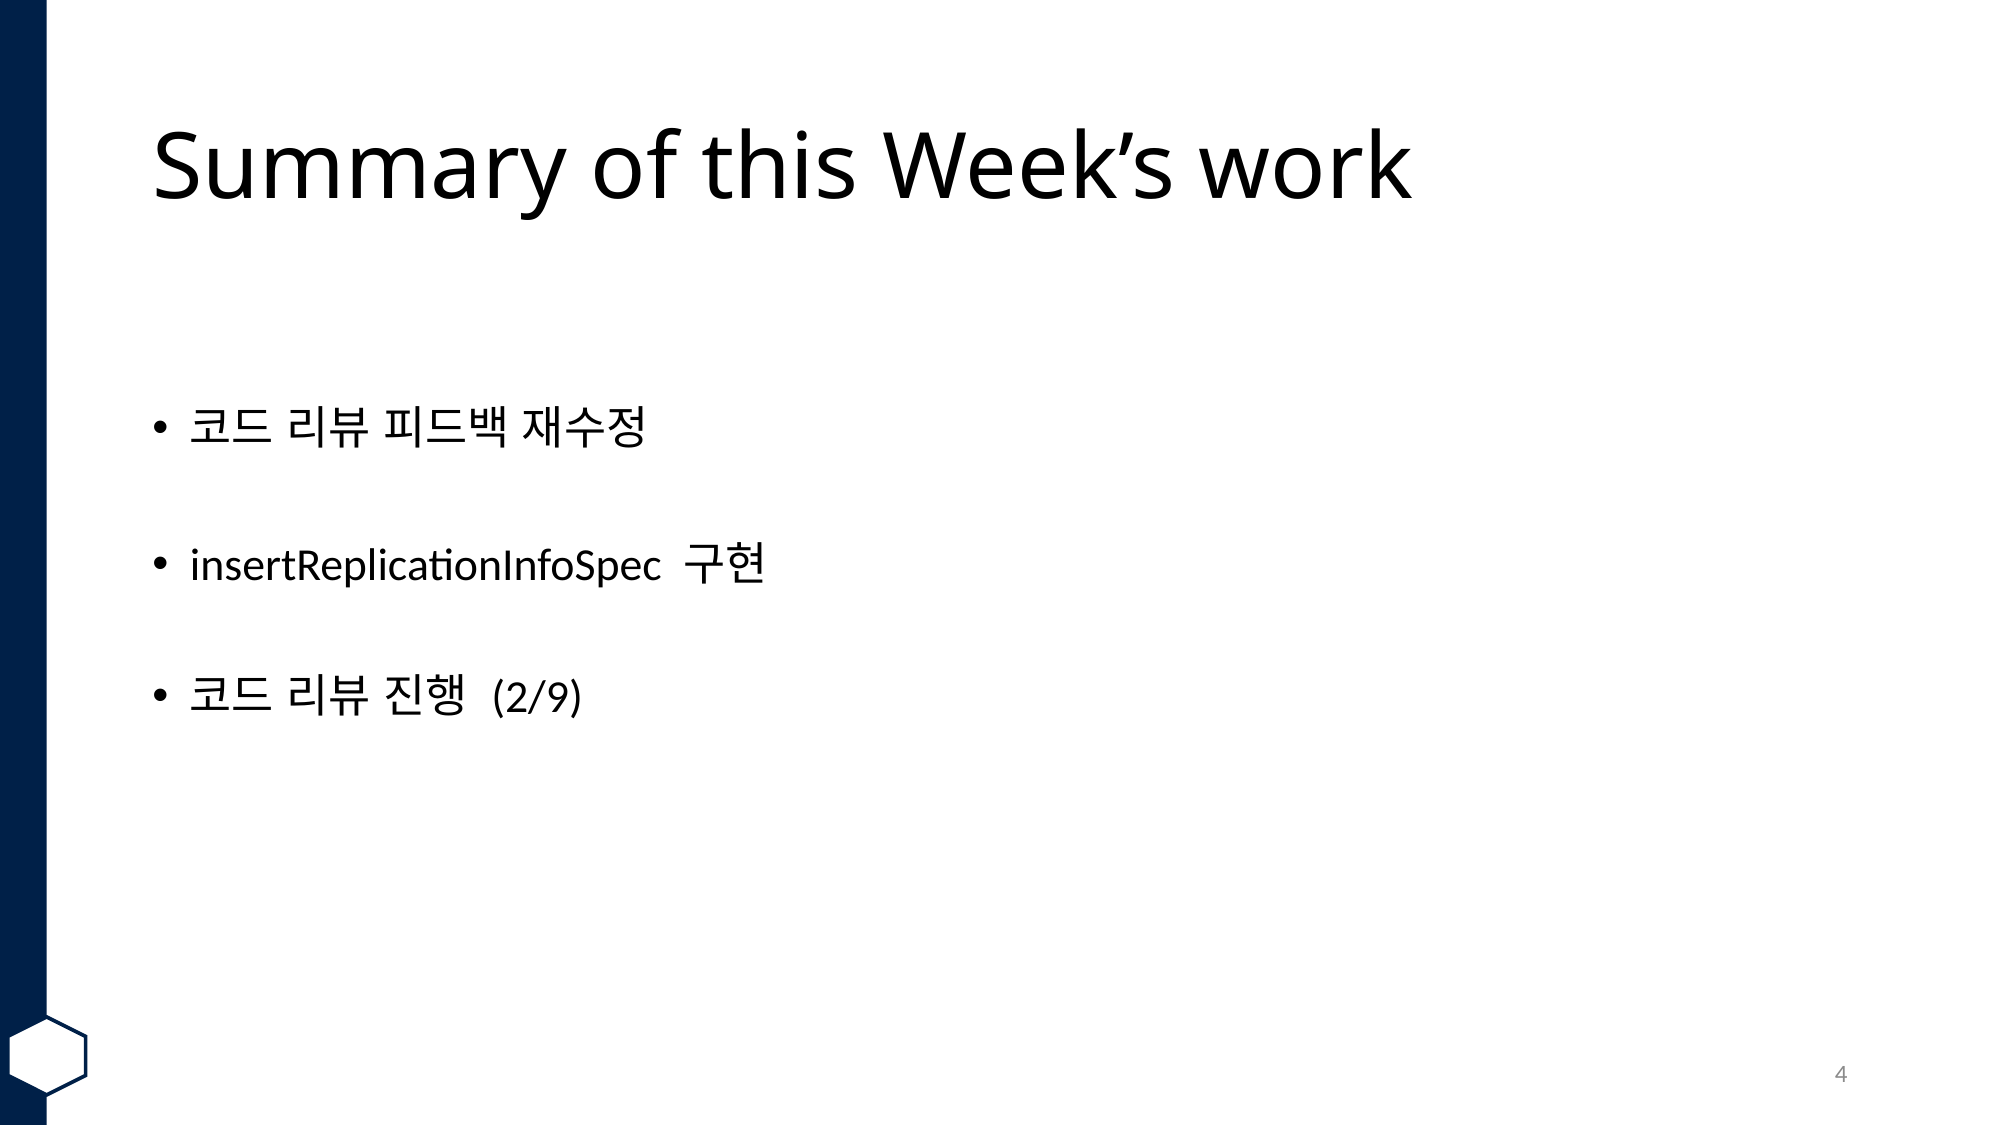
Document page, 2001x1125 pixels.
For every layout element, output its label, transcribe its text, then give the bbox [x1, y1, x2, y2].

title Summary of this Week’s work [137, 59, 1863, 278]
slide_number 4 [1412, 1042, 1863, 1103]
list 코드 리뷰 피드백 재수정 insertReplicationInfoSpec 구현 코드 리뷰 진행 (2/9) [137, 335, 1863, 1125]
